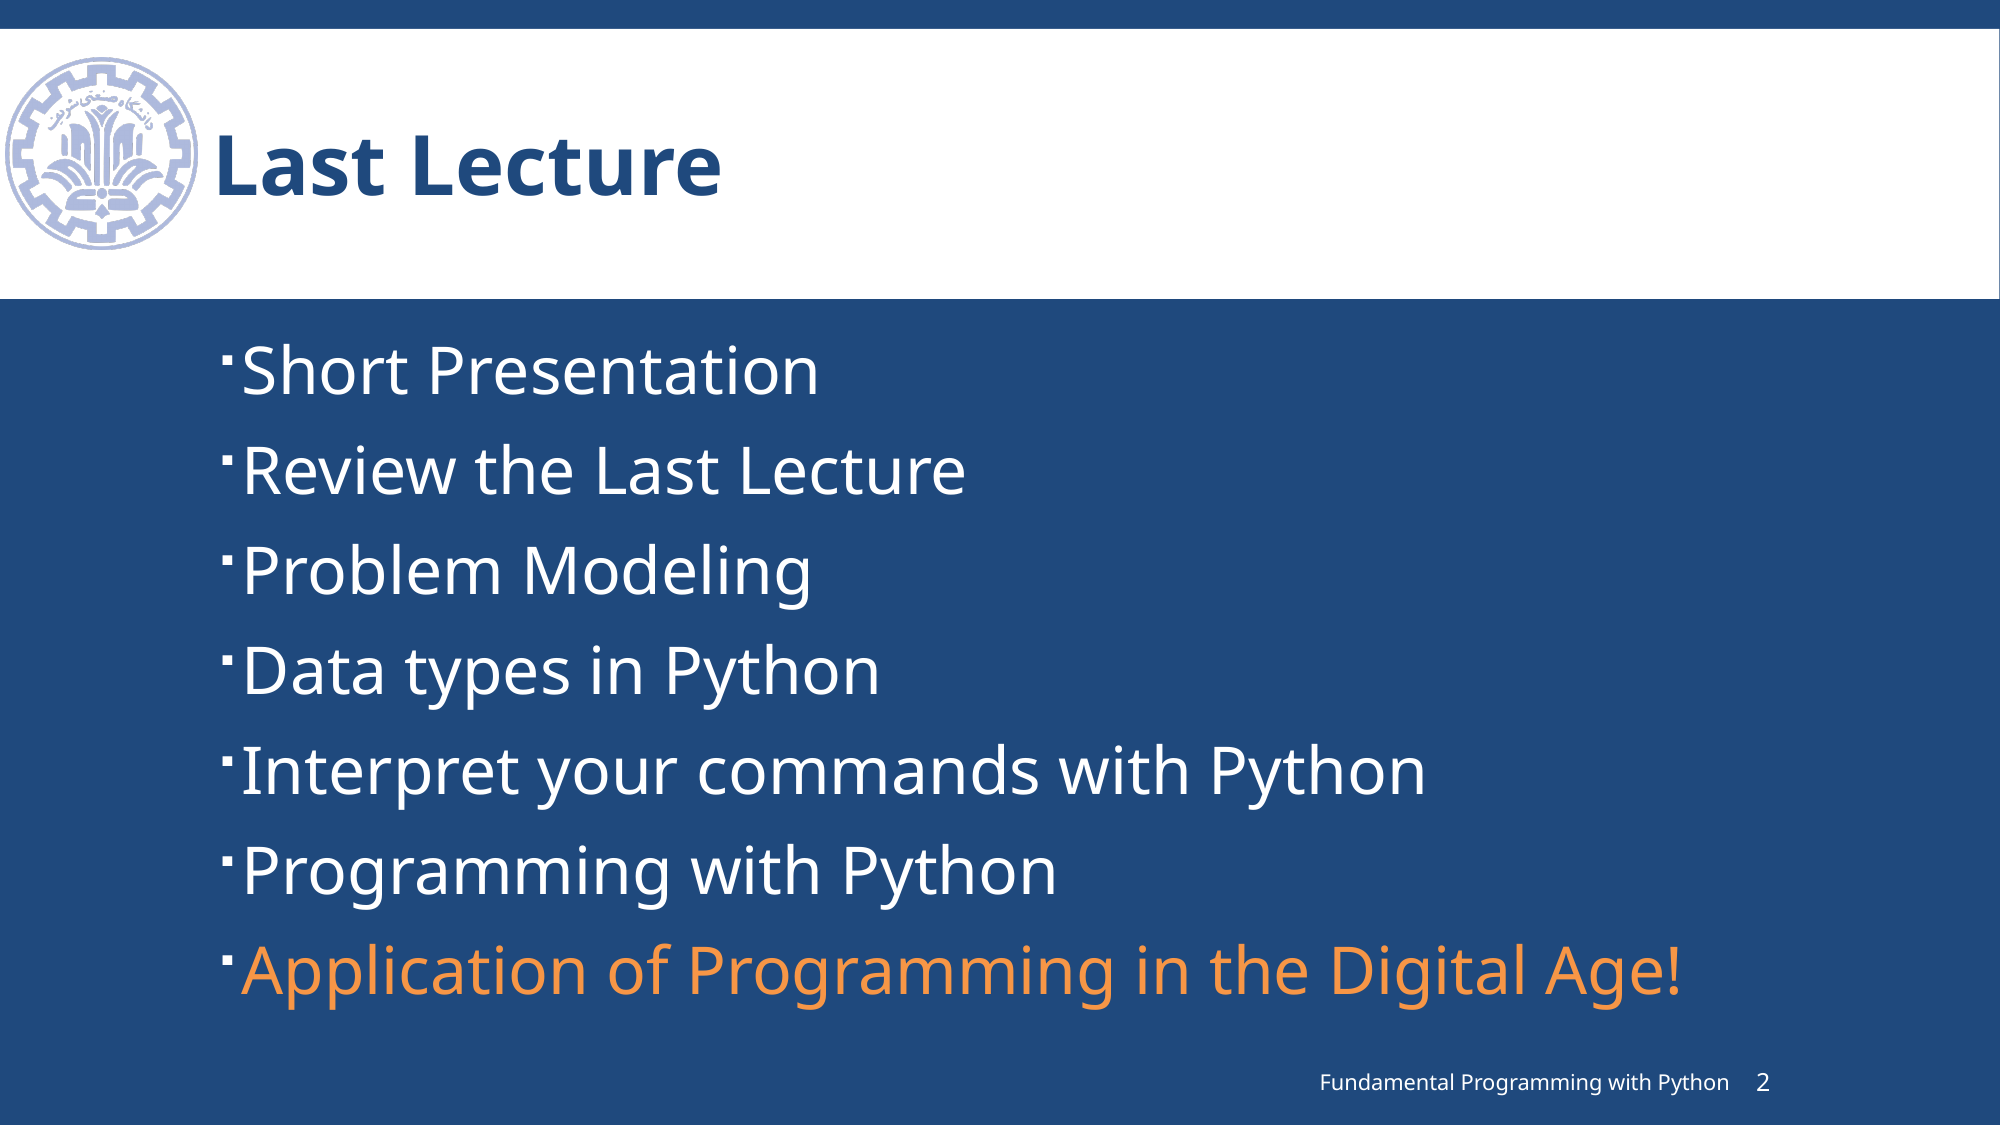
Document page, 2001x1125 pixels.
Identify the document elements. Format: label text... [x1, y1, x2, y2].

footer Fundamental Programming with Python [918, 1053, 1746, 1114]
slide_number 2 [1748, 1053, 1904, 1114]
title Last Lecture [197, 46, 1803, 295]
list Short Presentation Review the Last Lecture Problem Modeling Data types in Python Interpret your commands with Python Programming with Python Application of Programming in the Digital Age! [197, 329, 1803, 1020]
